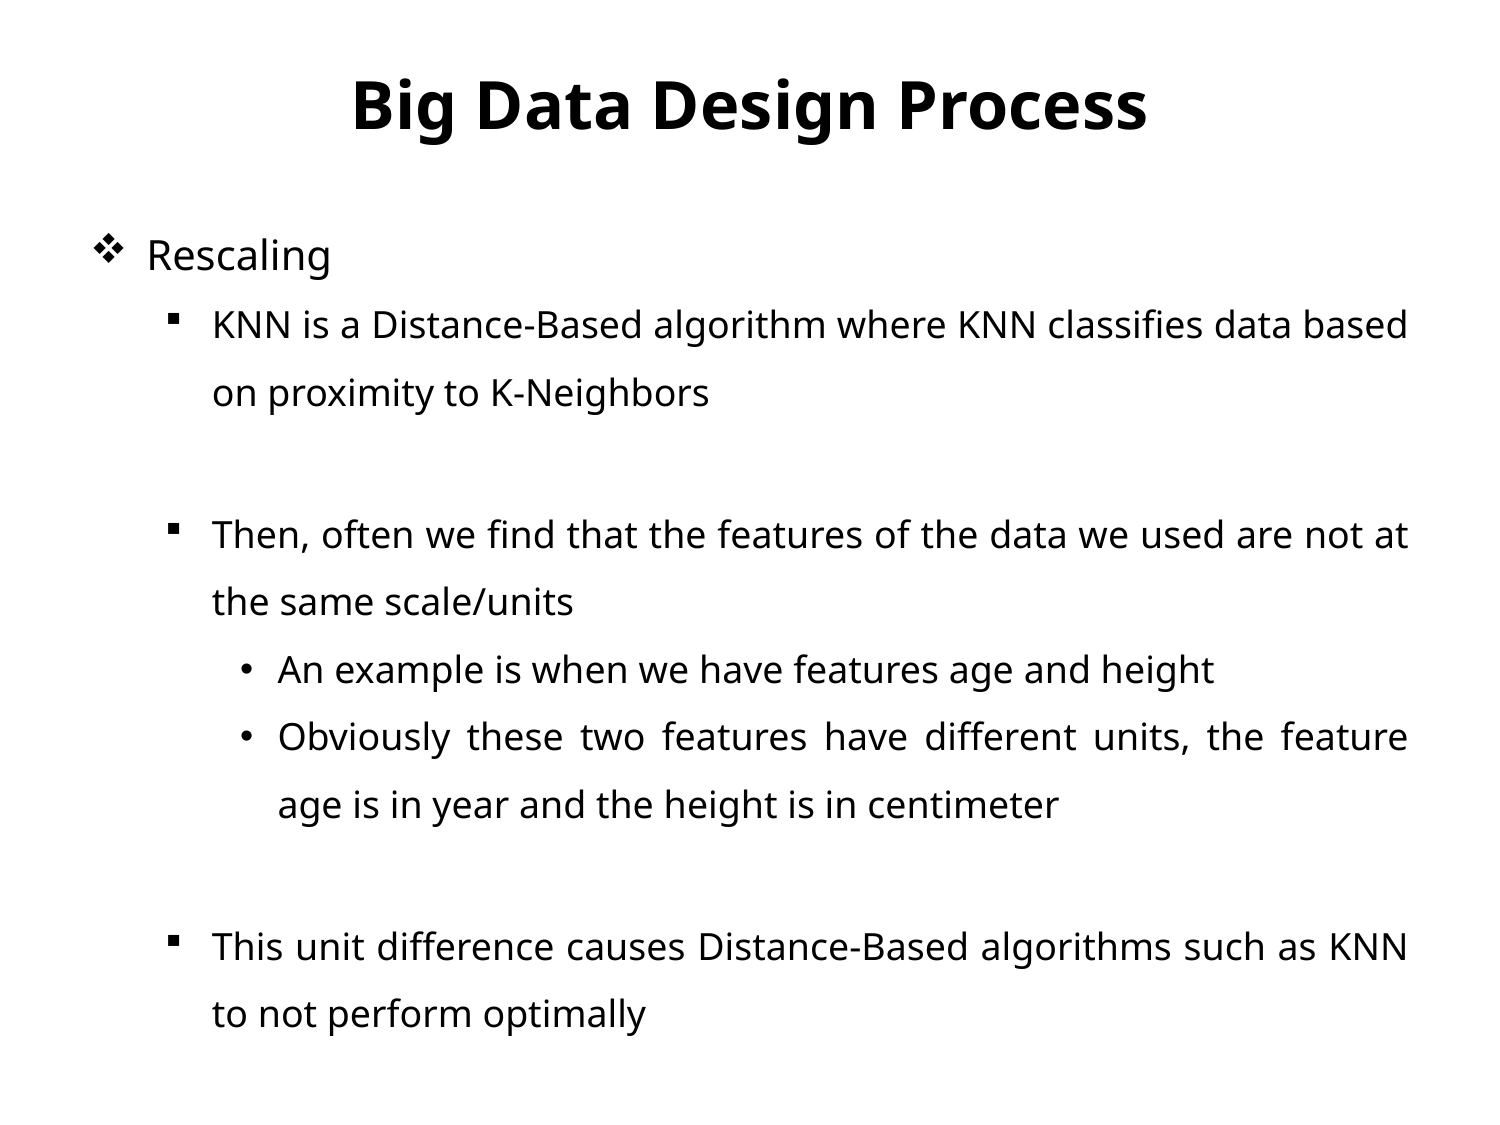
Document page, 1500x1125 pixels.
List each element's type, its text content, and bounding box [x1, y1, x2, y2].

title Big Data Design Process [75, 45, 1425, 161]
list Rescaling KNN is a Distance-Based algorithm where KNN classifies data based on proximity to K-Neighbors Then, often we find that the features of the data we used are not at the same scale/units An example is when we have features age and height Obviously these two features have different units, the feature age is in year and the height is in centimeter This unit difference causes Distance-Based algorithms such as KNN to not perform optimally [75, 196, 1425, 1071]
